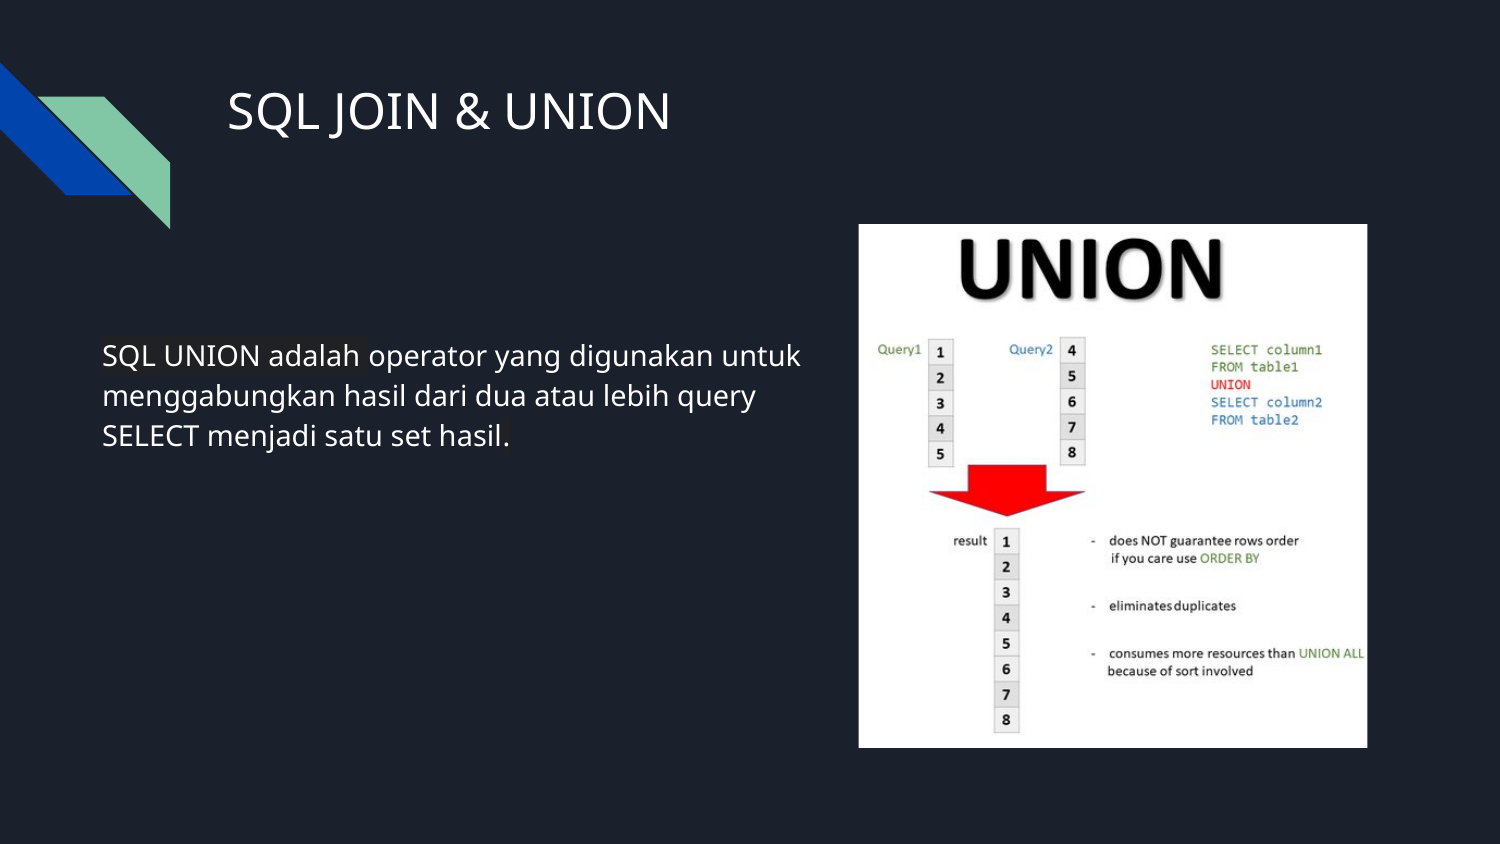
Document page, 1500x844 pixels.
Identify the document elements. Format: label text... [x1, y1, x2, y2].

picture [858, 223, 1368, 748]
title SQL JOIN & UNION [212, 64, 1368, 215]
list SQL UNION adalah operator yang digunakan untuk menggabungkan hasil dari dua atau lebih query SELECT menjadi satu set hasil. [87, 317, 826, 468]
